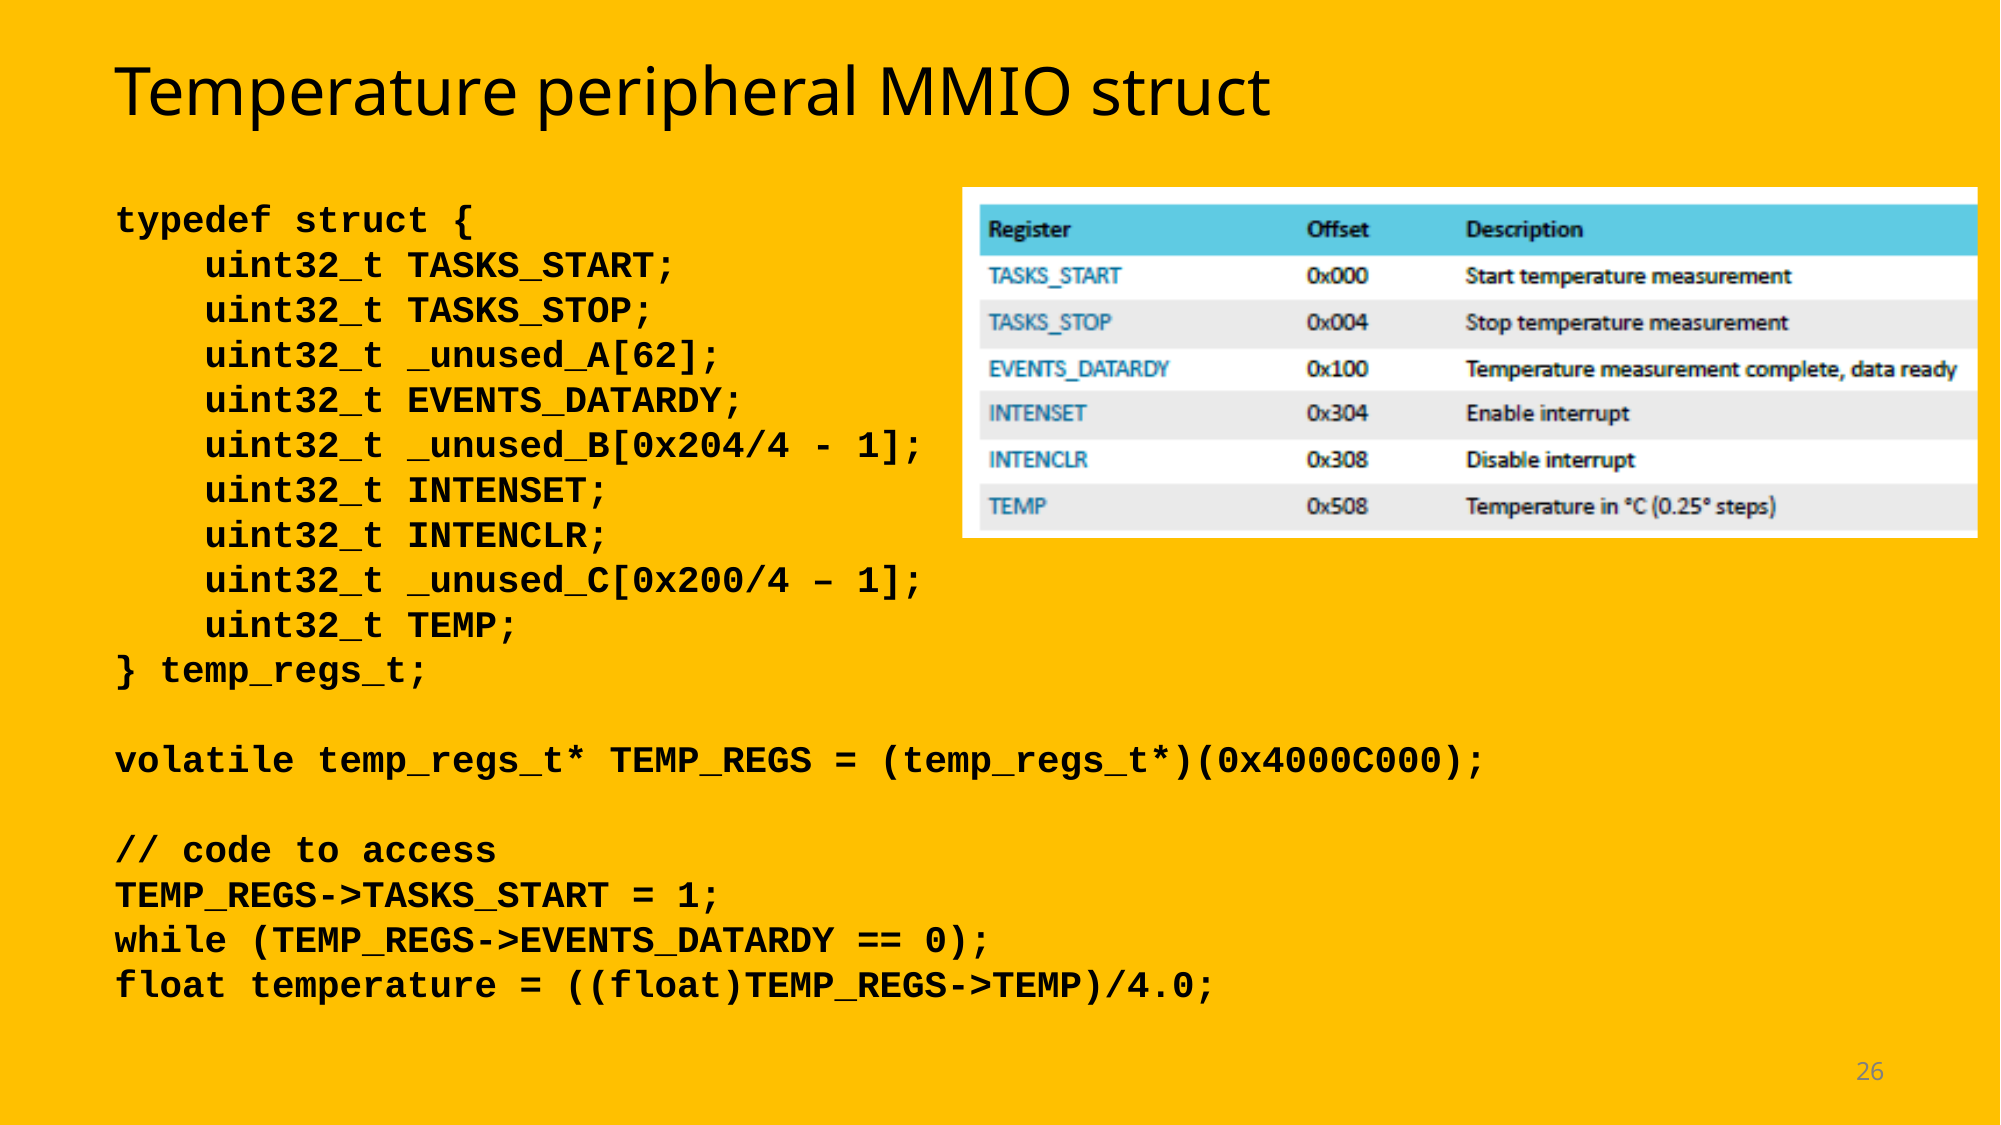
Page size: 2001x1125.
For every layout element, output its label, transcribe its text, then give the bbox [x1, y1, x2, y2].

title Temperature peripheral MMIO struct [99, 37, 1900, 150]
list typedef struct { uint32_t TASKS_START; uint32_t TASKS_STOP; uint32_t _unused_A[62]; uint32_t EVENTS_DATARDY; uint32_t _unused_B[0x204/4 - 1]; uint32_t INTENSET; uint32_t INTENCLR; uint32_t _unused_C[0x200/4 – 1]; uint32_t TEMP; } temp_regs_t; volatile temp_regs_t* TEMP_REGS = (temp_regs_t*)(0x4000C000); // code to access TEMP_REGS->TASKS_START = 1; while (TEMP_REGS->EVENTS_DATARDY == 0); float temperature = ((float)TEMP_REGS->TEMP)/4.0; [99, 187, 1900, 1013]
picture [962, 187, 1978, 538]
slide_number 26 [1749, 1042, 1900, 1103]
